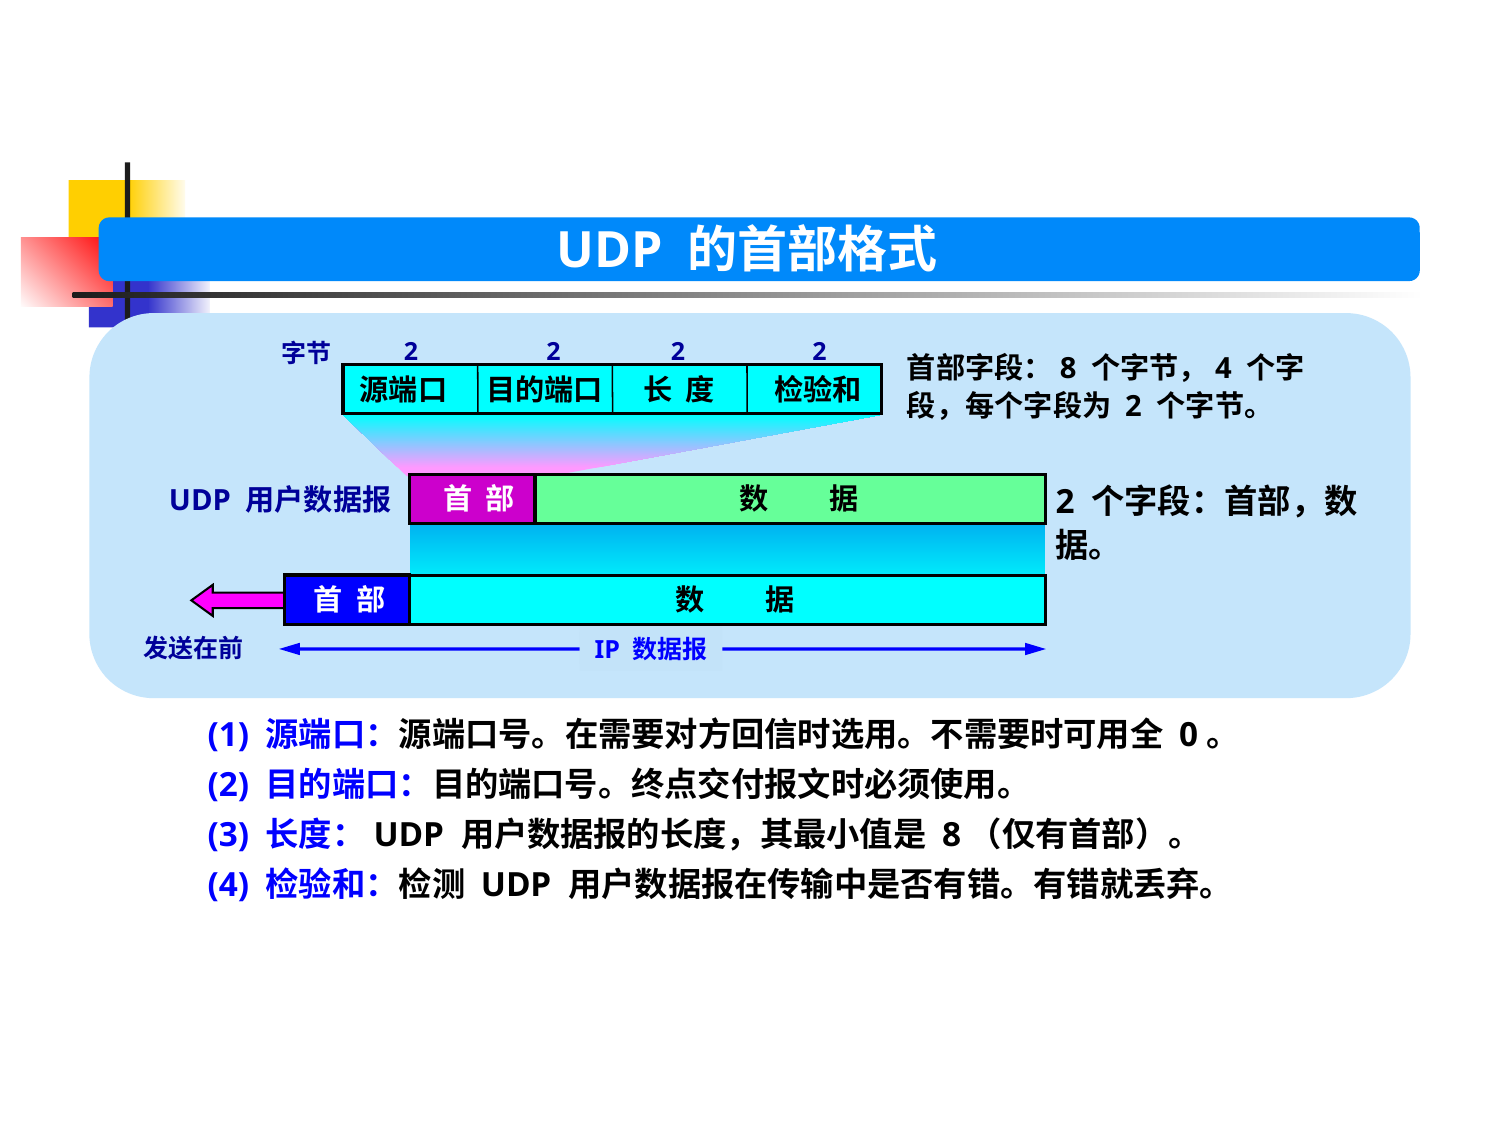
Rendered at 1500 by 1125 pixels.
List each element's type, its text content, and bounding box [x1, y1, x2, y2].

text_box [410, 524, 1045, 575]
text_box IP 数据报 [579, 626, 723, 671]
text_box 首 部 [428, 487, 530, 523]
text_box 首 部 [298, 573, 401, 624]
text_box [723, 642, 1046, 656]
text_box [535, 487, 1046, 524]
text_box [266, 327, 1354, 479]
text_box [98, 217, 541, 282]
text_box [409, 575, 1046, 625]
text_box [191, 584, 285, 616]
text_box 数 据 [725, 487, 875, 523]
text_box 数 据 [660, 573, 810, 624]
text_box UDP 用户数据报 [154, 473, 407, 524]
text_box [87, 310, 1413, 701]
text_box 2 个字段：首部，数据。 [1040, 468, 1412, 572]
text_box UDP 的首部格式 [541, 210, 953, 286]
text_box 发送在前 [128, 625, 259, 671]
text_box (1) 源端口：源端口号。在需要对方回信时选用。不需要时可用全 0。 (2) 目的端口：目的端口号。终点交付报文时必须使用。 (3) 长度：UDP 用户数据报的长度，其最小值是 8（仅有首部）。 (4) 检验和：检测 UDP 用户数据报在传输中是否有错。有错就丢弃。 [192, 695, 1370, 911]
text_box [279, 642, 579, 656]
text_box [284, 575, 409, 625]
text_box [953, 217, 1420, 282]
text_box [409, 487, 535, 524]
